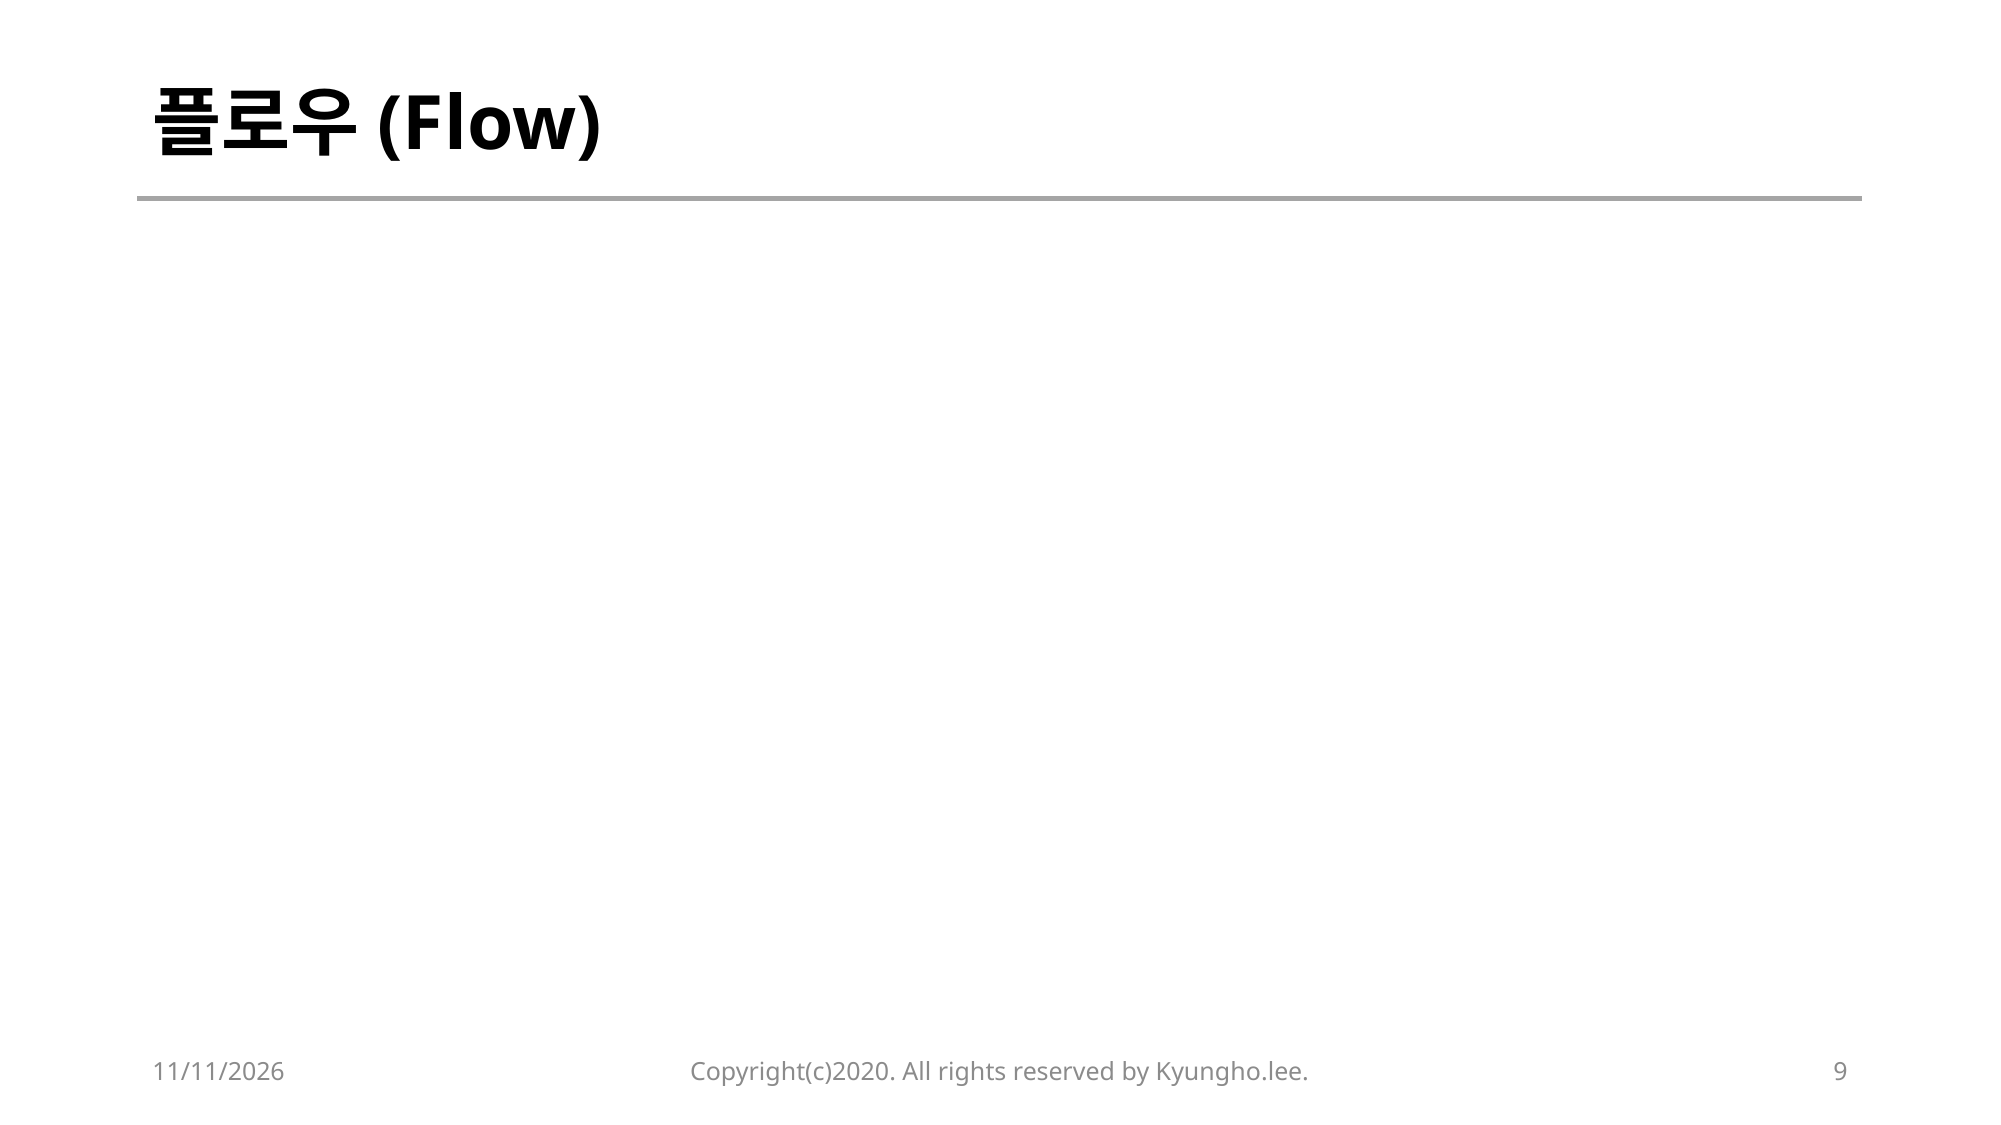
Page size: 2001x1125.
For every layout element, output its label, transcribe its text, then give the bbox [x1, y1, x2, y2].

title 플로우(Flow) [137, 59, 1863, 191]
footer Copyright(c)2020. All rights reserved by Kyungho.lee. [662, 1042, 1338, 1103]
slide_number 9 [1412, 1042, 1863, 1103]
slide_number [137, 1042, 588, 1103]
